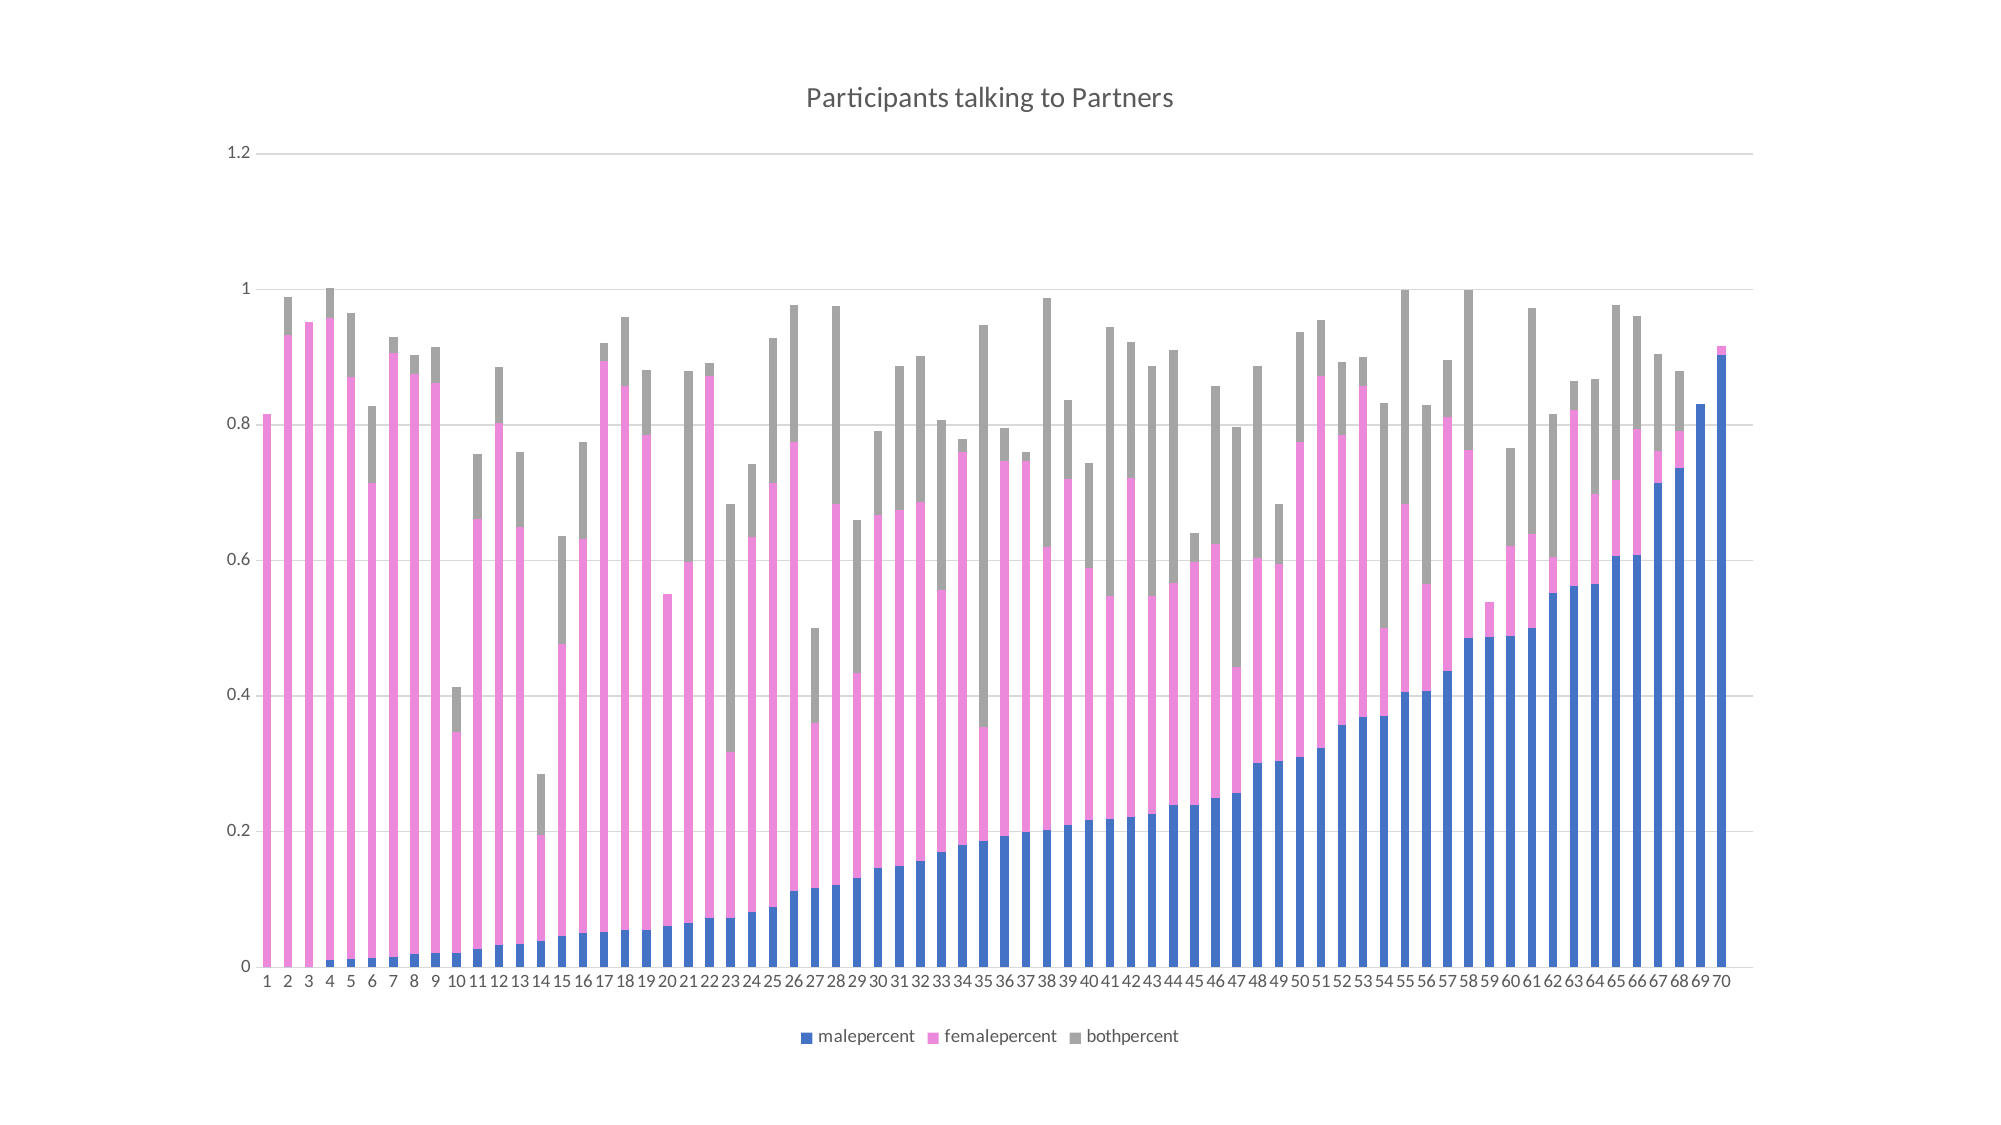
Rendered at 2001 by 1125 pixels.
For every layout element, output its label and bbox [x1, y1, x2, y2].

chart [195, 49, 1785, 1054]
